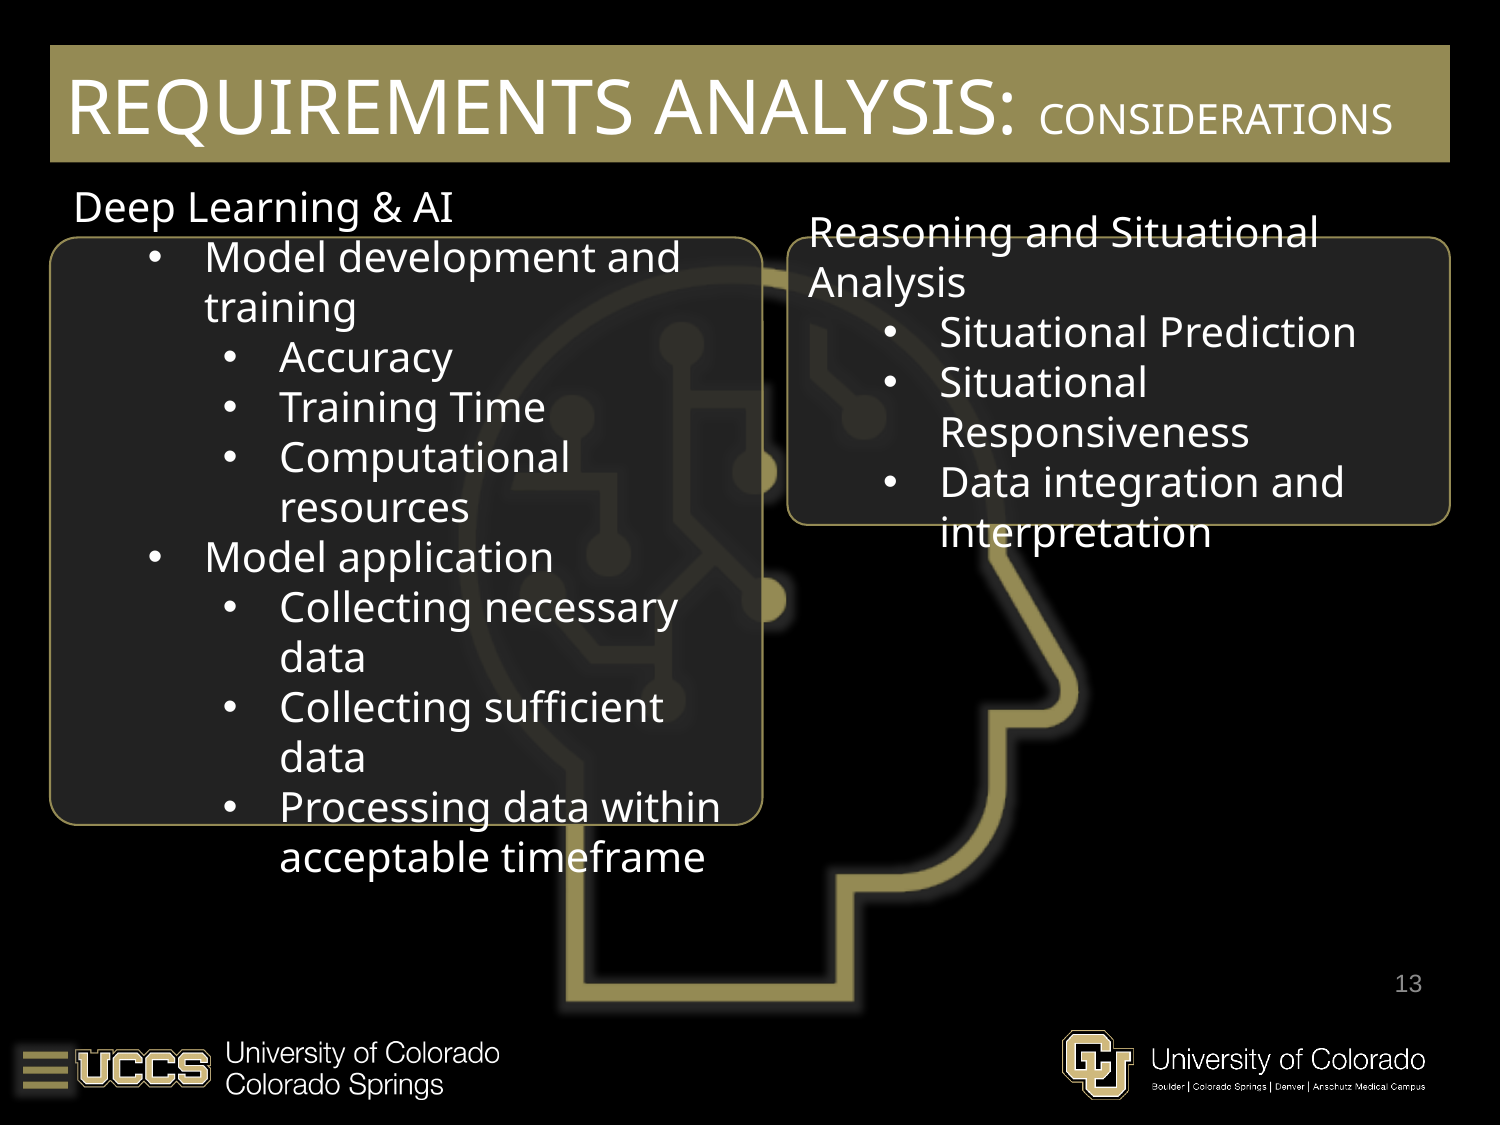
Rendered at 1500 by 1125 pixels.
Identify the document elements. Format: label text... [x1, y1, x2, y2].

picture [330, 199, 1207, 1076]
picture [15, 1040, 76, 1101]
title REQUIREMENTS ANALYSIS: CONSIDERATIONS [50, 45, 1450, 163]
picture [1062, 1030, 1425, 1100]
slide_number 13 [1210, 952, 1438, 1013]
picture [84, 1041, 499, 1100]
text_box Deep Learning & AI Model development and training Accuracy Training Time Computational resources Model application Collecting necessary data Collecting sufficient data Processing data within acceptable timeframe [47, 235, 325, 828]
text_box Reasoning and Situational Analysis Situational Prediction Situational Responsiveness Data integration and interpretation [1210, 235, 1453, 527]
